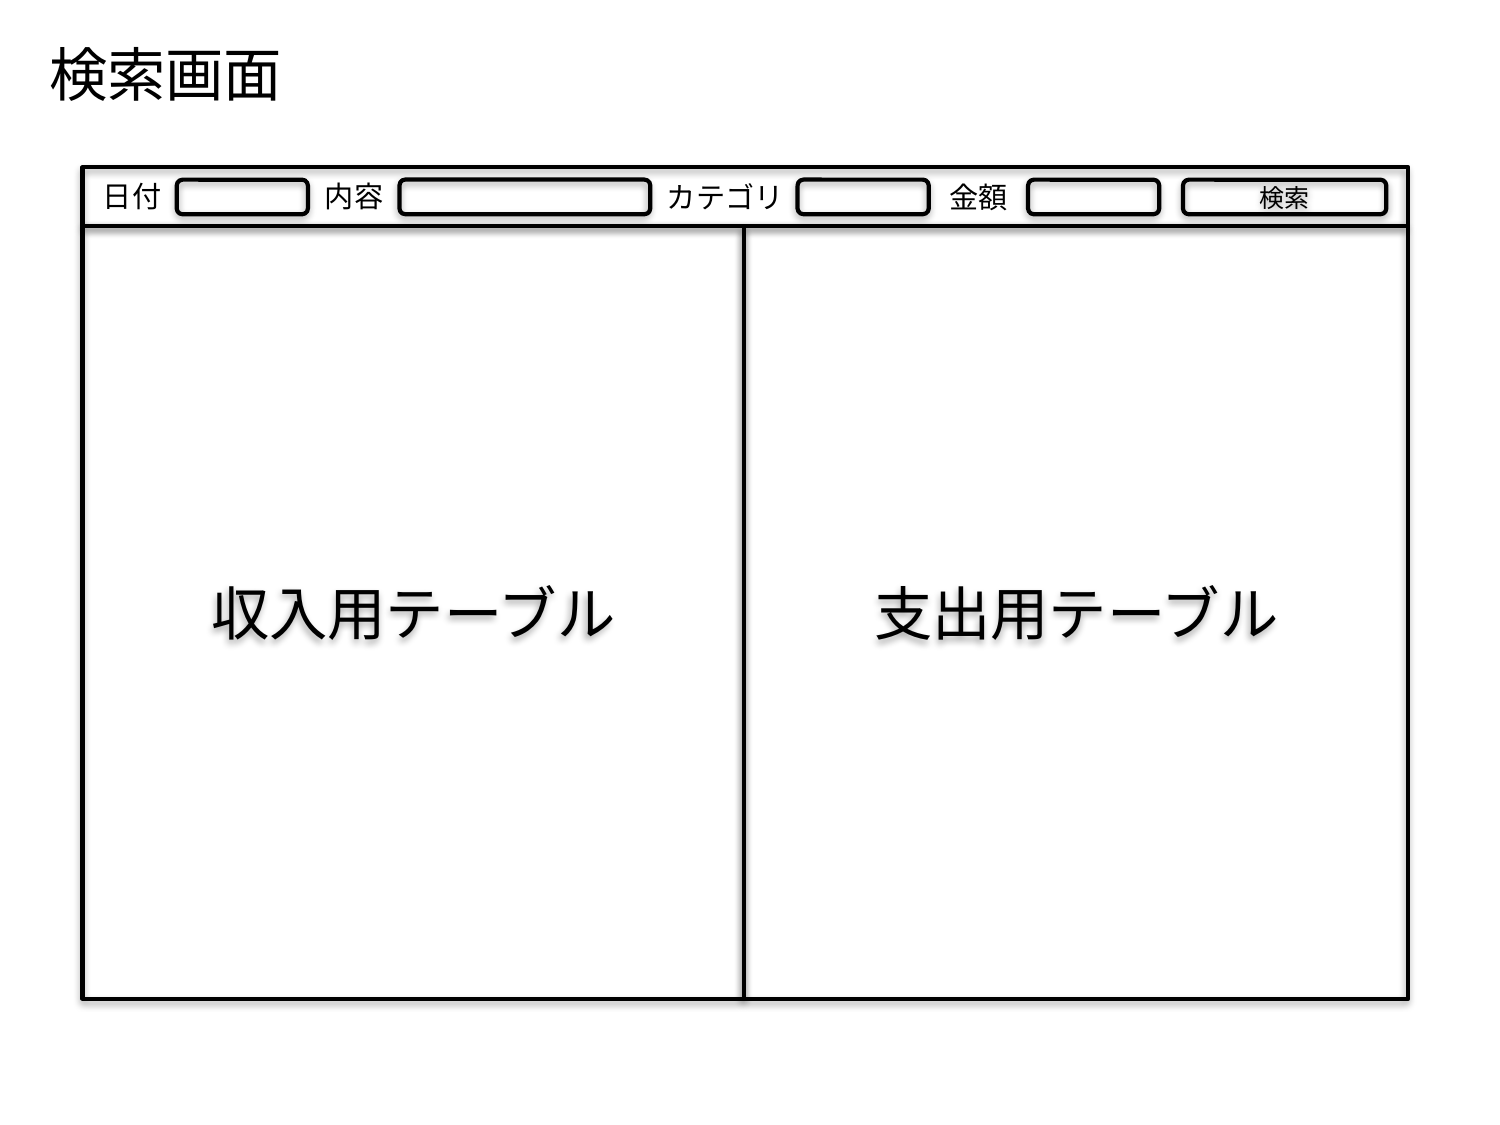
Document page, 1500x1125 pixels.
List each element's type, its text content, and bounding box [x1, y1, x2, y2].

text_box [82, 167, 1409, 999]
text_box 検索画面 [34, 30, 298, 116]
